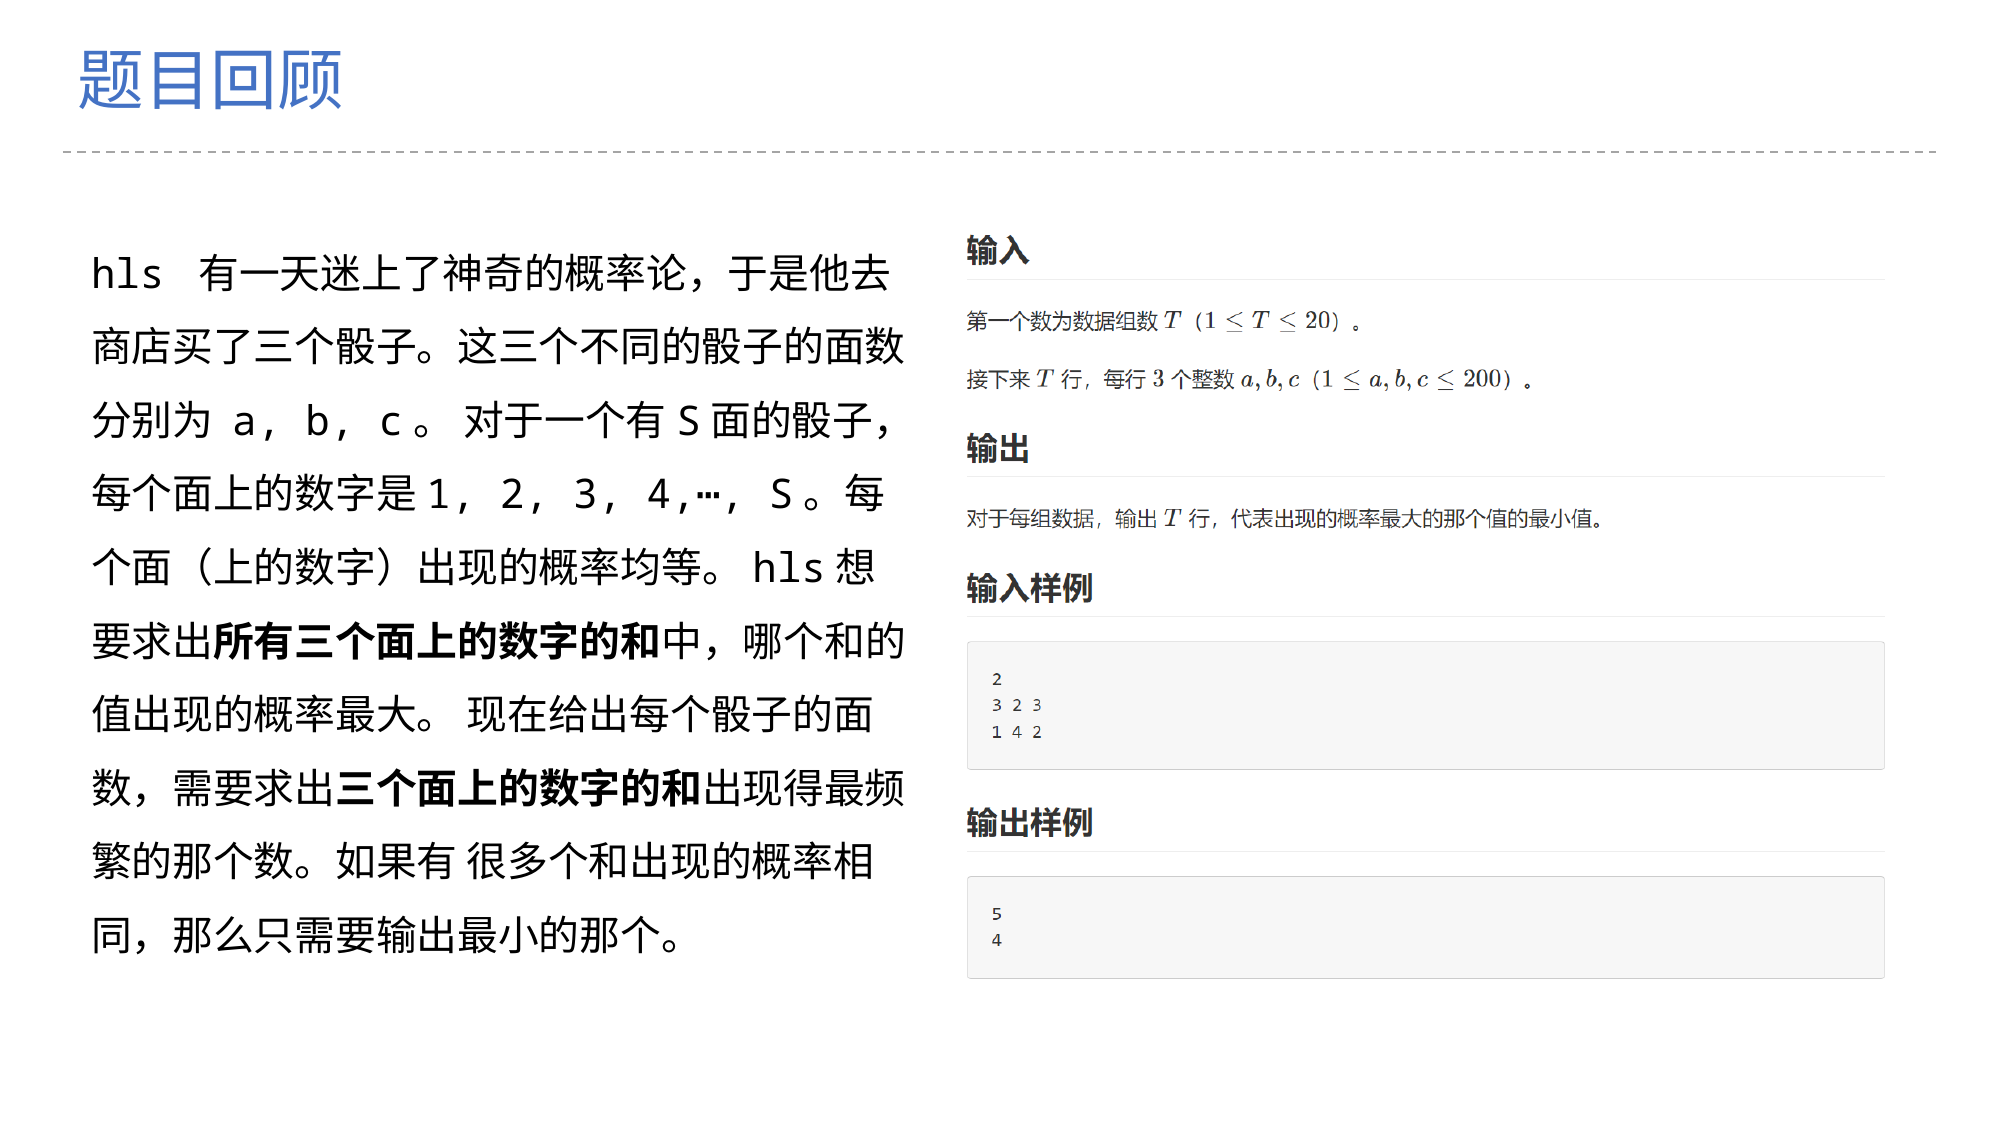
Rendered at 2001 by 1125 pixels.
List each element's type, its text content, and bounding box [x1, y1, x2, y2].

title 题目回顾 [0, 0, 962, 127]
picture [946, 221, 1910, 994]
subtitle hls 有一天迷上了神奇的概率论，于是他去商店买了三个骰子。这三个不同的骰子的面数 分别为 a, b, c。 对于一个有S面的骰子，每个面上的数字是1, 2, 3, 4,⋯, S。每个面（上的数字）出现的概率均等。hls想要求出所有三个面上的数字的和中，哪个和的值出现的概率最大。 现在给出每个骰子的面数，需要求出三个面上的数字的和出现得最频繁的那个数。如果有 很多个和出现的概率相同，那么只需要输出最小的那个。 [75, 215, 928, 1035]
